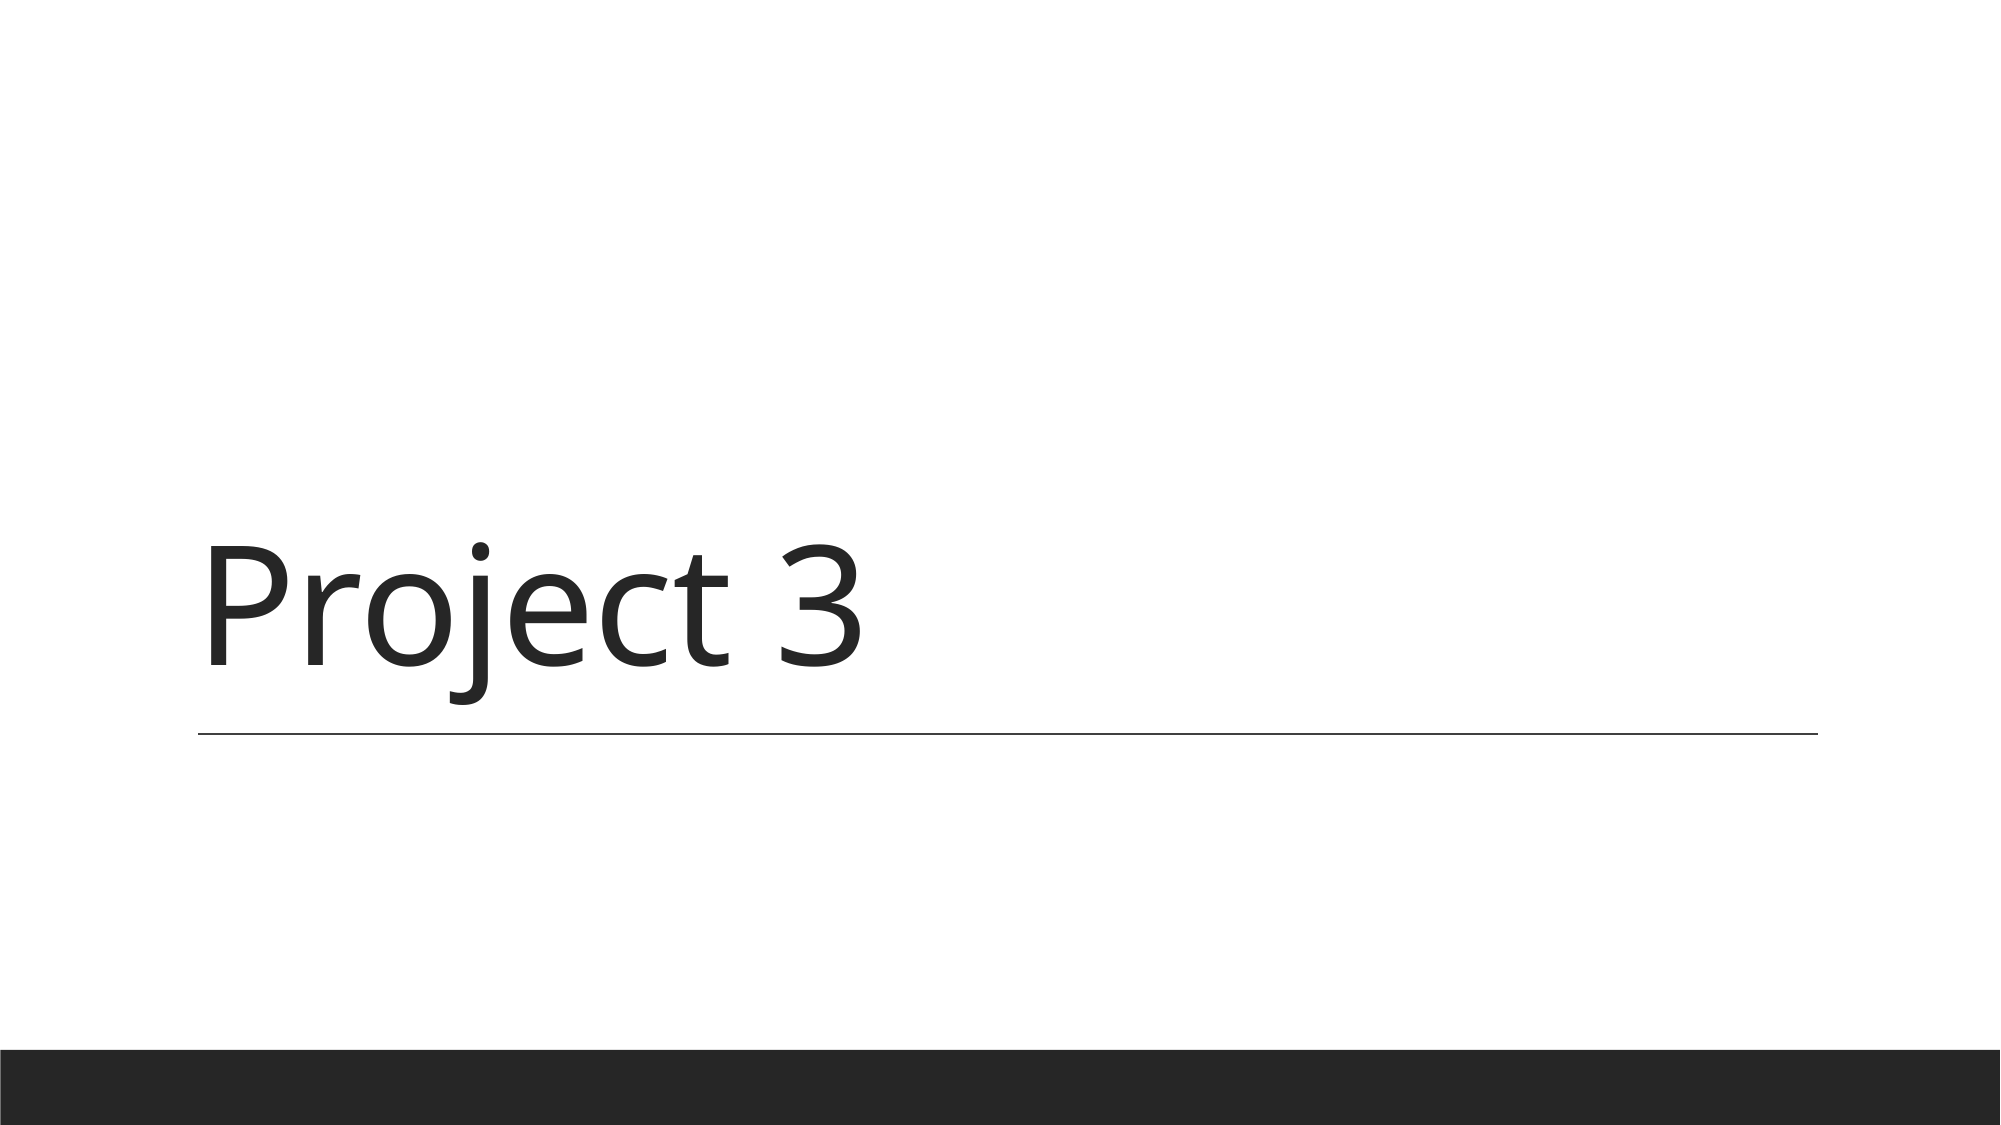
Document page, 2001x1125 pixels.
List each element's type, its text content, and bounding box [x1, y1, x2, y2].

title Project 3 [180, 124, 1830, 710]
